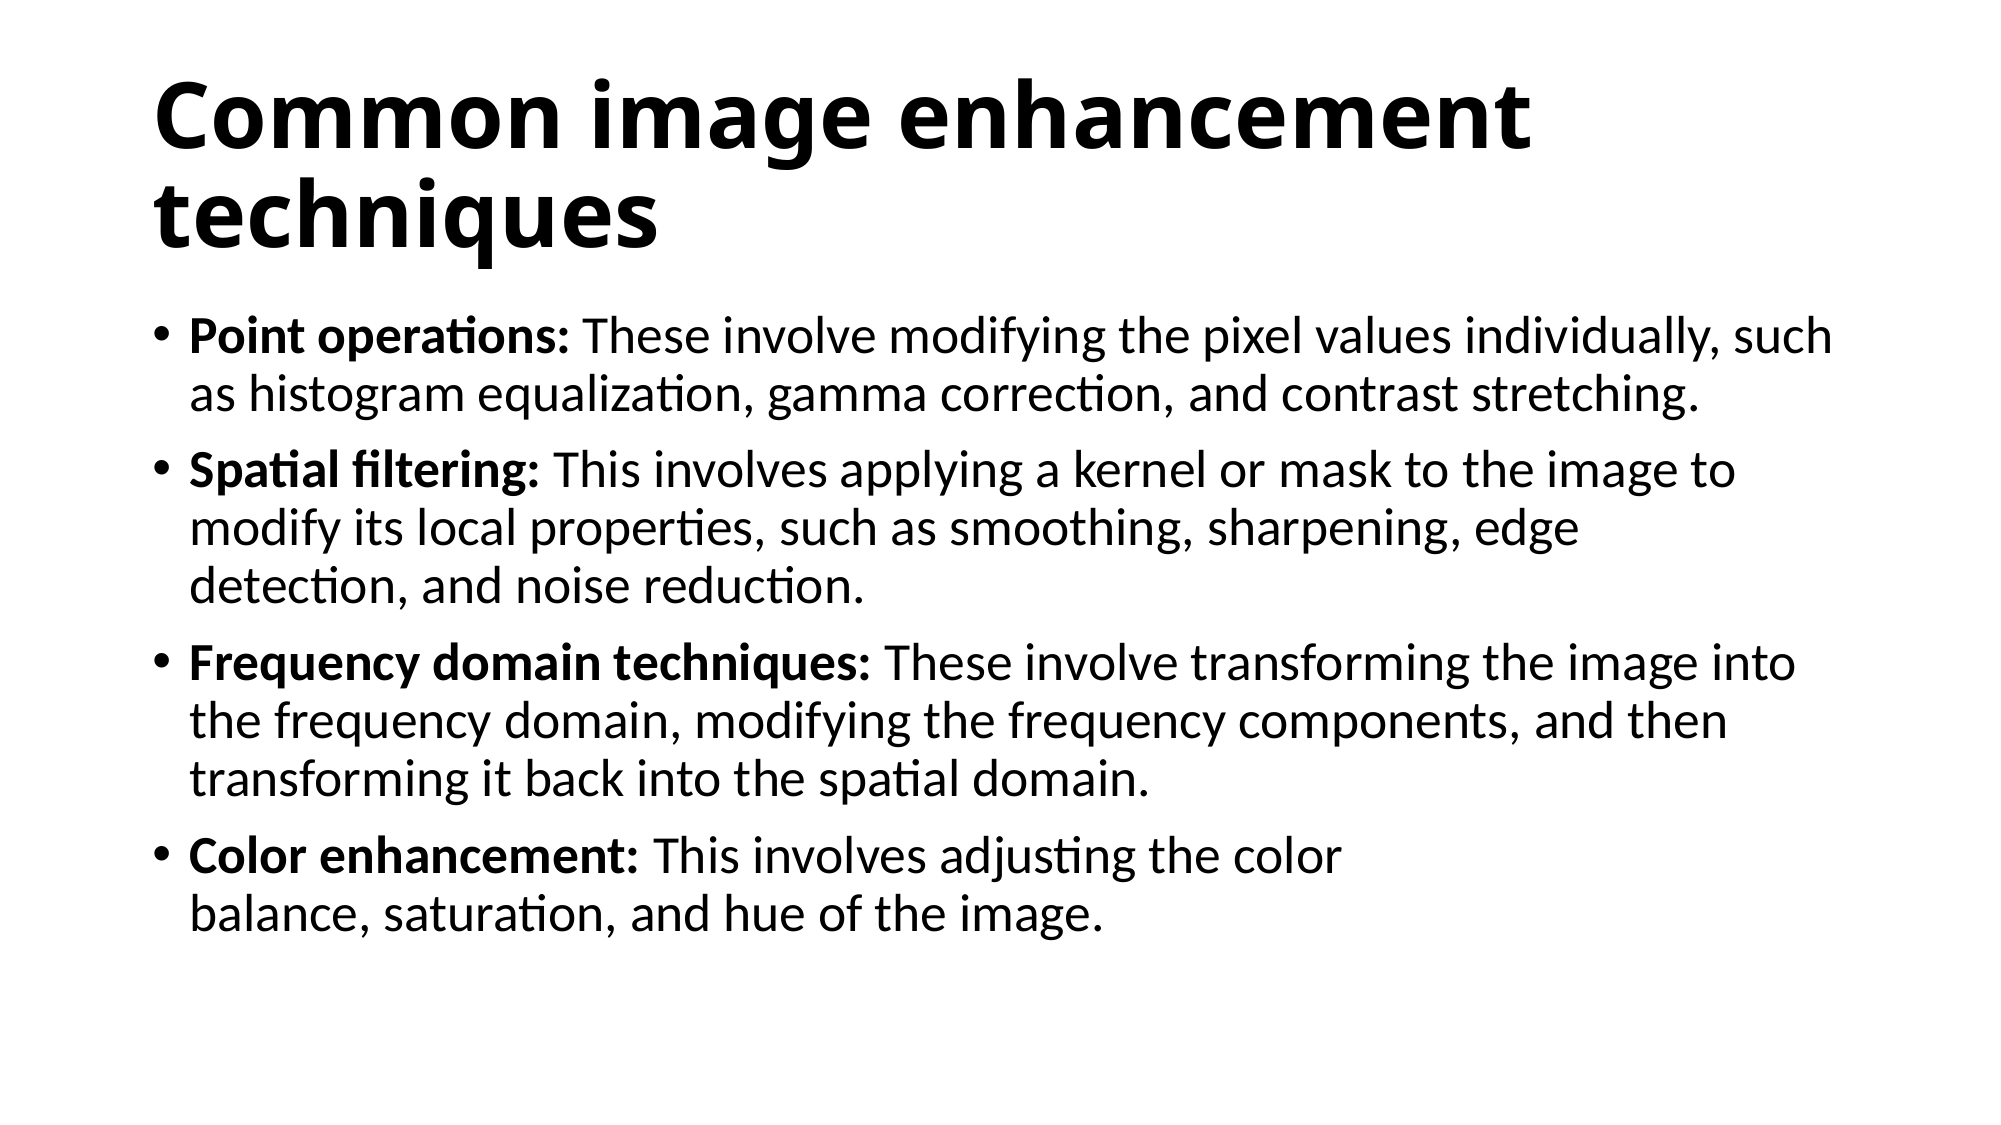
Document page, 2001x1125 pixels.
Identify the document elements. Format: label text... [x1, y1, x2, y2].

list Point operations: These involve modifying the pixel values individually, such as histogram equalization, gamma correction, and contrast stretching. Spatial filtering: This involves applying a kernel or mask to the image to modify its local properties, such as smoothing, sharpening, edge detection, and noise reduction. Frequency domain techniques: These involve transforming the image into the frequency domain, modifying the frequency components, and then transforming it back into the spatial domain. Color enhancement: This involves adjusting the color balance, saturation, and hue of the image. [137, 299, 1863, 1014]
title Common image enhancement techniques [137, 59, 1863, 278]
